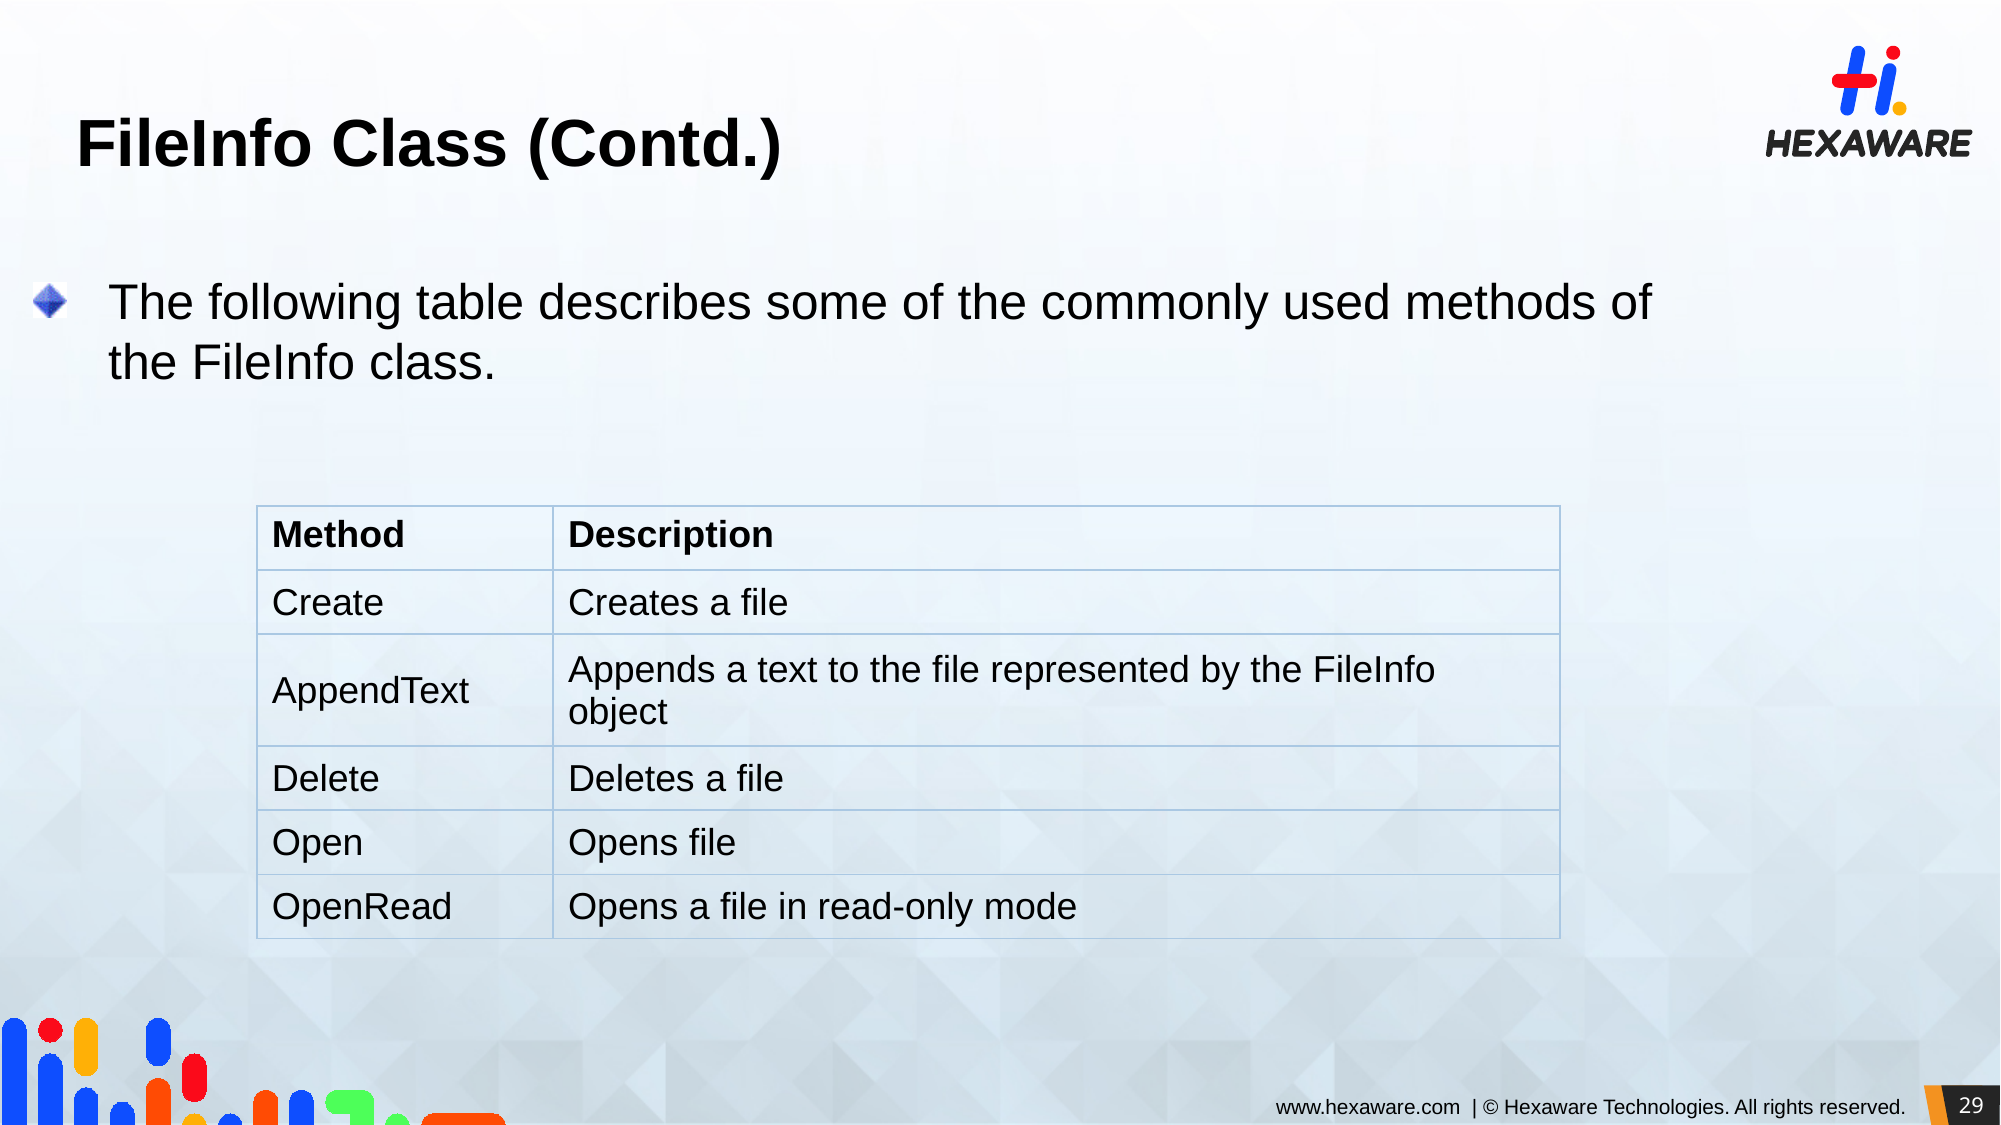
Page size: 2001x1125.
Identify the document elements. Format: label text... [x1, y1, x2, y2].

table_cell Open [258, 811, 552, 874]
table_cell Create [258, 571, 552, 633]
table_cell AppendText [258, 635, 552, 745]
table_cell Opens a file in read-only mode [554, 875, 1559, 938]
table_cell Opens file [554, 811, 1559, 874]
picture [0, 0, 2001, 1125]
table_cell Appends a text to the file represented by the FileInfo object [554, 635, 1559, 745]
table_cell Creates a file [554, 571, 1559, 633]
list The following table describes some of the commonly used methods of the FileInfo class. [18, 262, 1700, 939]
table_cell OpenRead [258, 875, 552, 938]
table_header Method [258, 507, 552, 569]
table_cell Deletes a file [554, 747, 1559, 809]
table_header Description [554, 507, 1559, 569]
text_box FileInfo Class (Contd.) [61, 92, 1274, 188]
table_cell Delete [258, 747, 552, 809]
